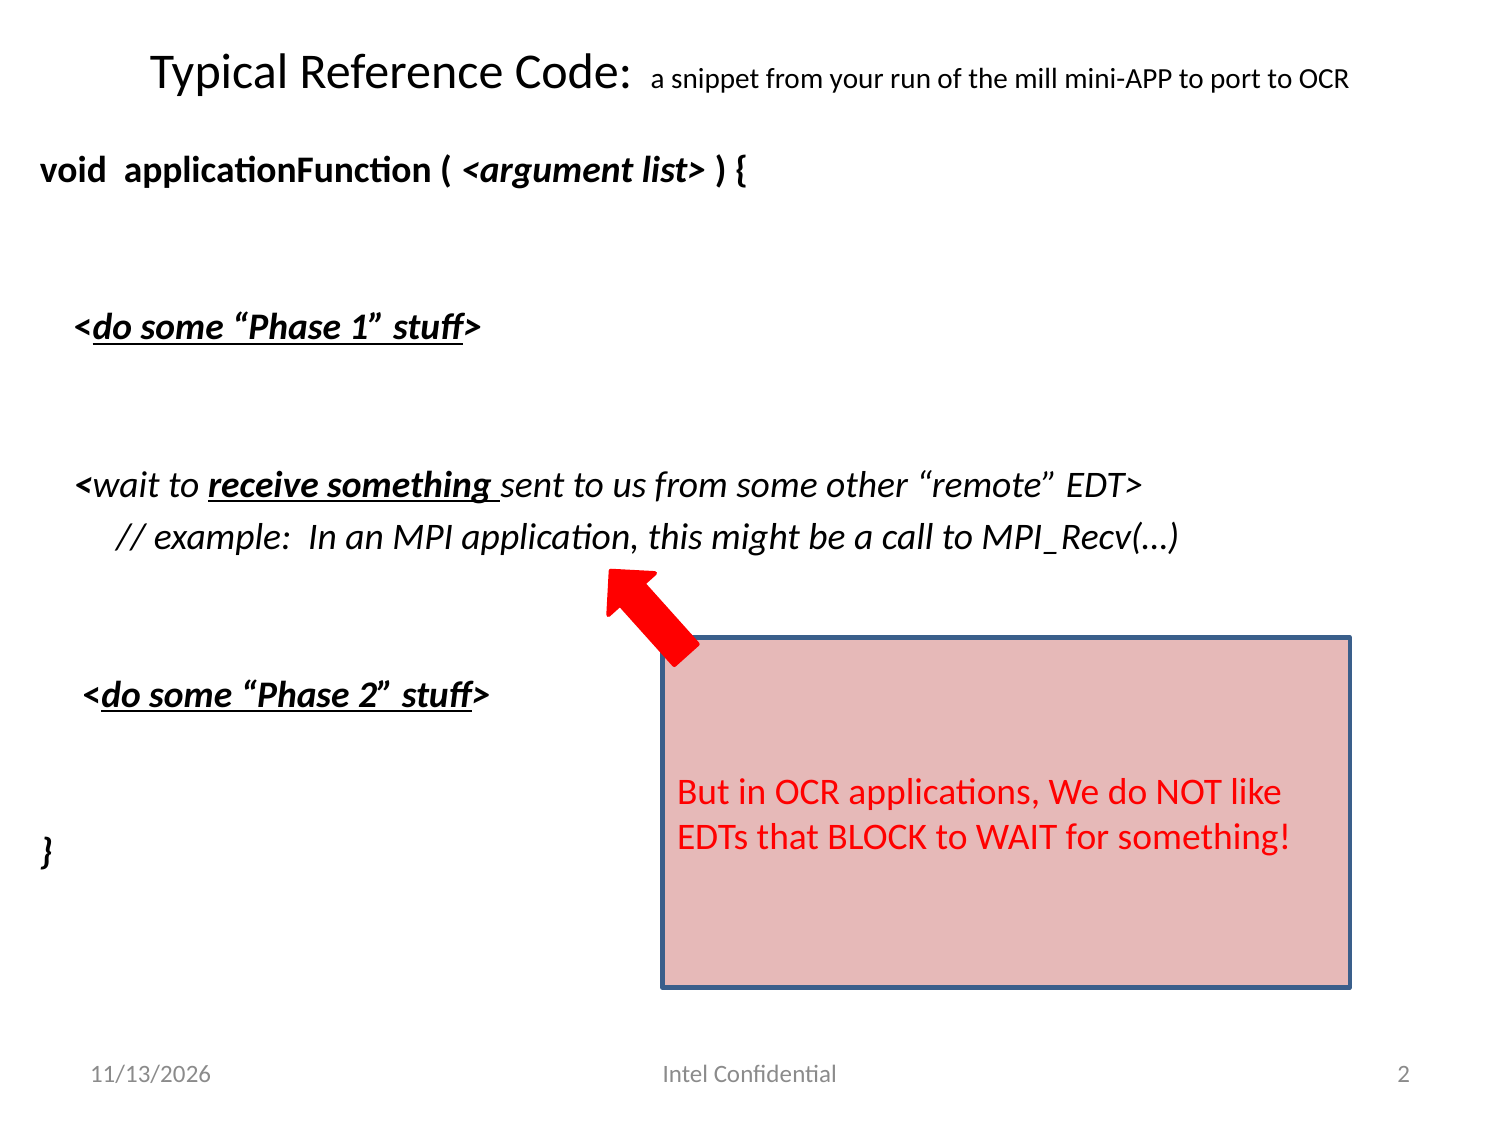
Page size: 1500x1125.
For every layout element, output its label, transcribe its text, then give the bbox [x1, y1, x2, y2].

subtitle void applicationFunction ( <argument list> ) { <do some “Phase 1” stuff> <wait to receive something sent to us from some other “remote” EDT> // example: In an MPI application, this might be a call to MPI_Recv(…) <do some “Phase 2” stuff> } [24, 137, 1475, 950]
title Typical Reference Code: a snippet from your run of the mill mini-APP to port to OCR [112, 0, 1388, 137]
text_box But in OCR applications, We do NOT like EDTs that BLOCK to WAIT for something! [660, 635, 1352, 990]
text_box [606, 568, 700, 668]
slide_number 2 [1074, 1042, 1425, 1103]
footer Intel Confidential [512, 1042, 988, 1103]
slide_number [75, 1042, 425, 1103]
